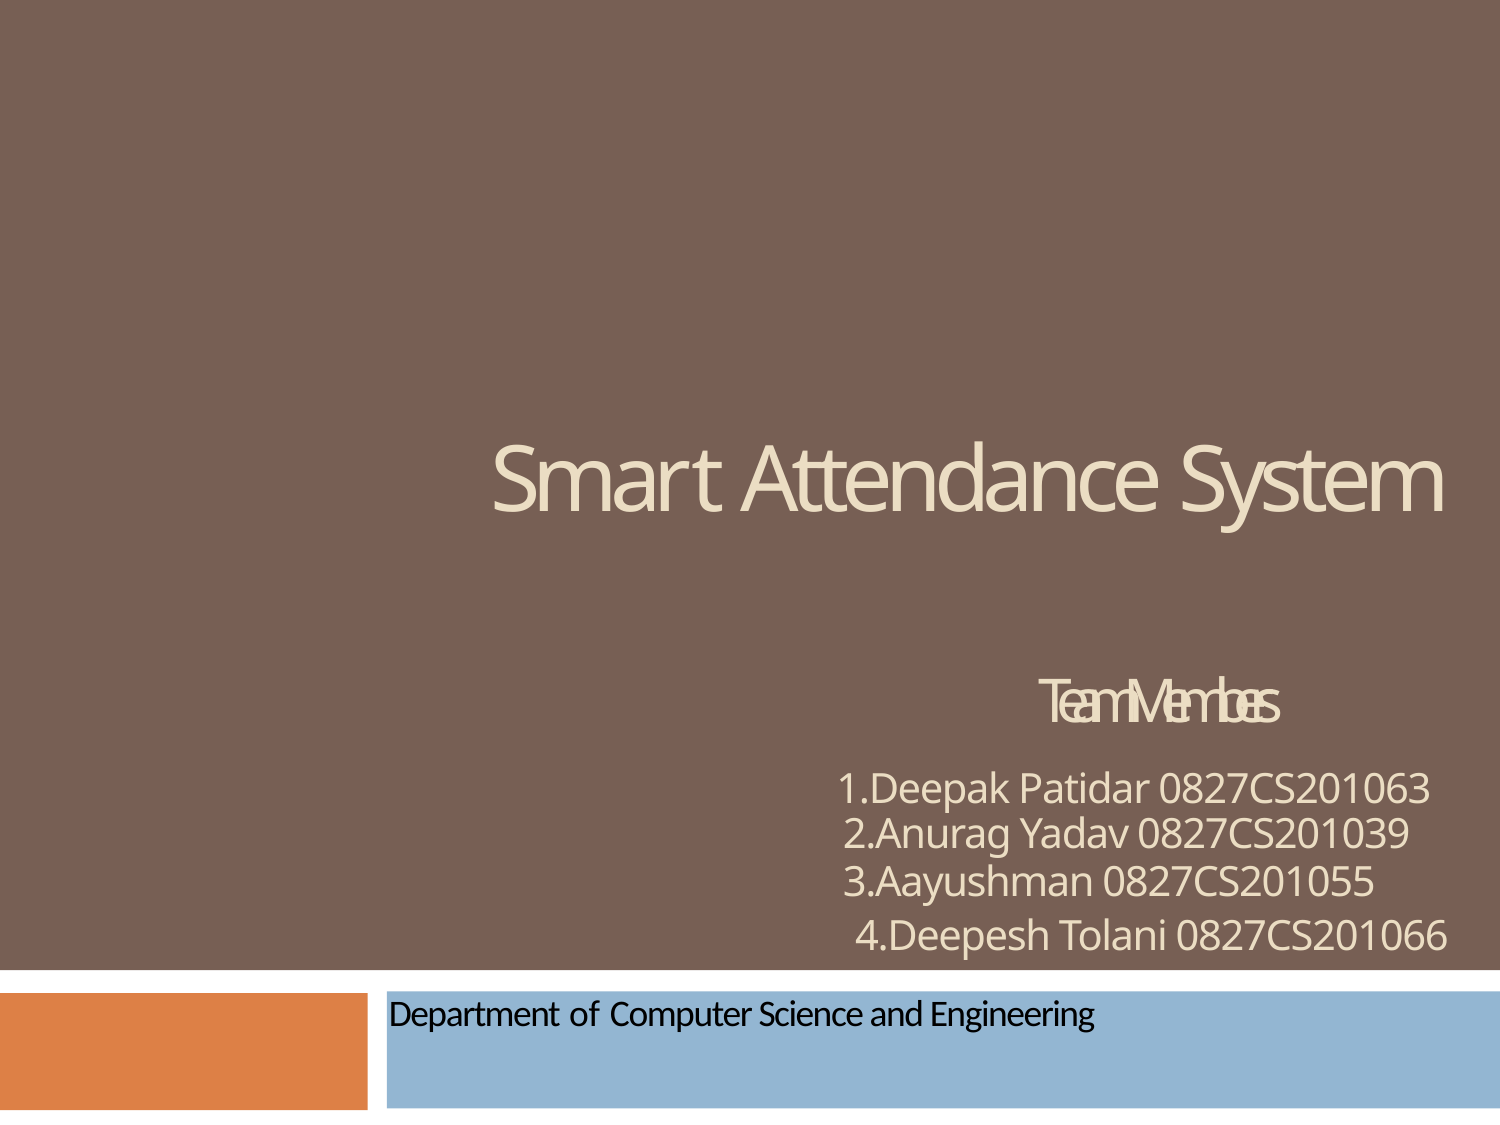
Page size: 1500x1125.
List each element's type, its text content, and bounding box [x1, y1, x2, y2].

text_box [0, 979, 1500, 1125]
title S m a r t A t t e n d a n c e S y s t e m [99, 87, 1500, 530]
text_box 1.Deepak Patidar 0827CS201063 2.Anurag Yadav 0827CS201039 3.Aayushman 0827CS201055 4.Deepesh Tolani 0827CS201066 Department of Computer Science and Engineering [386, 762, 1500, 978]
list T e a m M e m b e r s [1025, 662, 1409, 738]
text_box [0, 0, 1500, 971]
